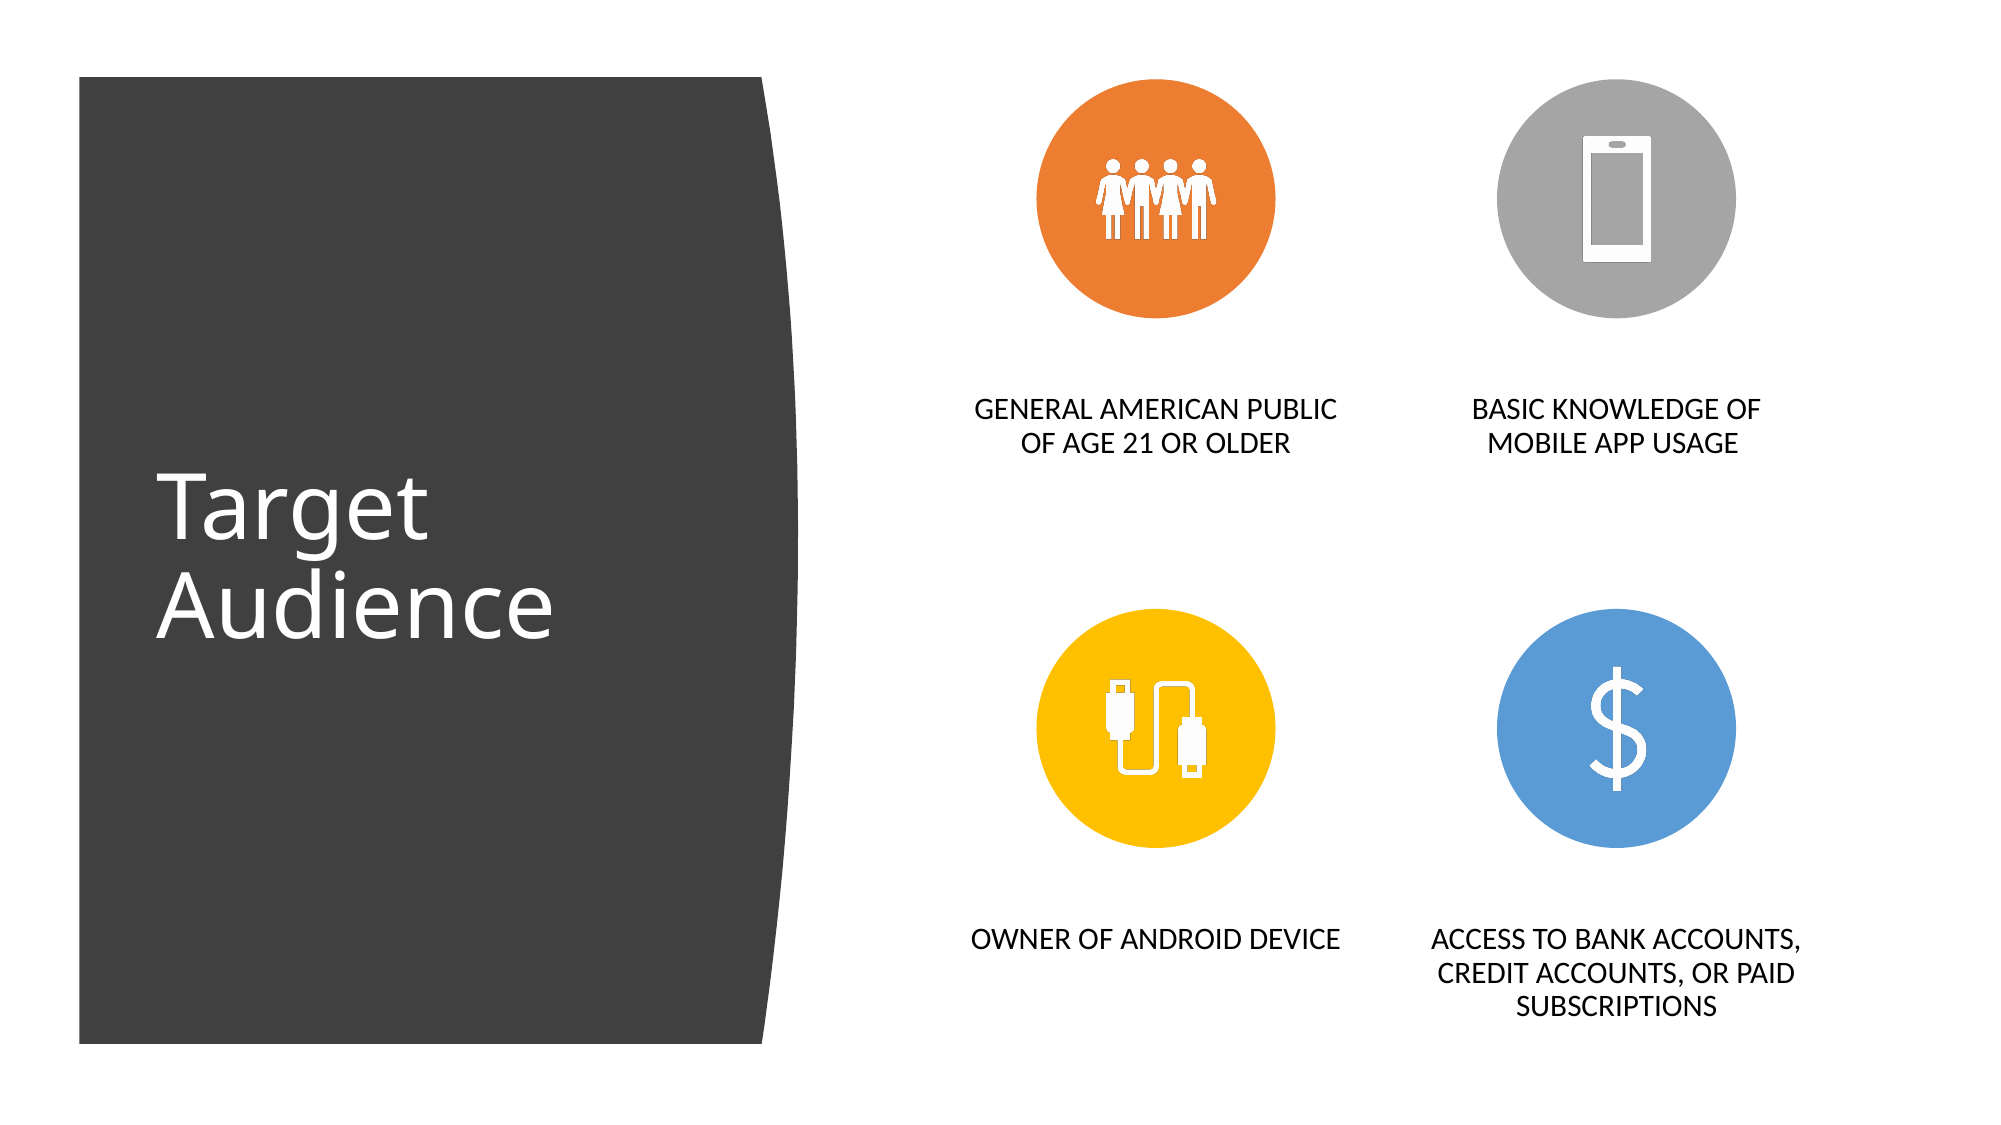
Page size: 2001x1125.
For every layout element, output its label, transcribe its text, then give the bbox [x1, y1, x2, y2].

title Target Audience [141, 166, 702, 953]
text_box [78, 76, 800, 1045]
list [852, 77, 1921, 1043]
